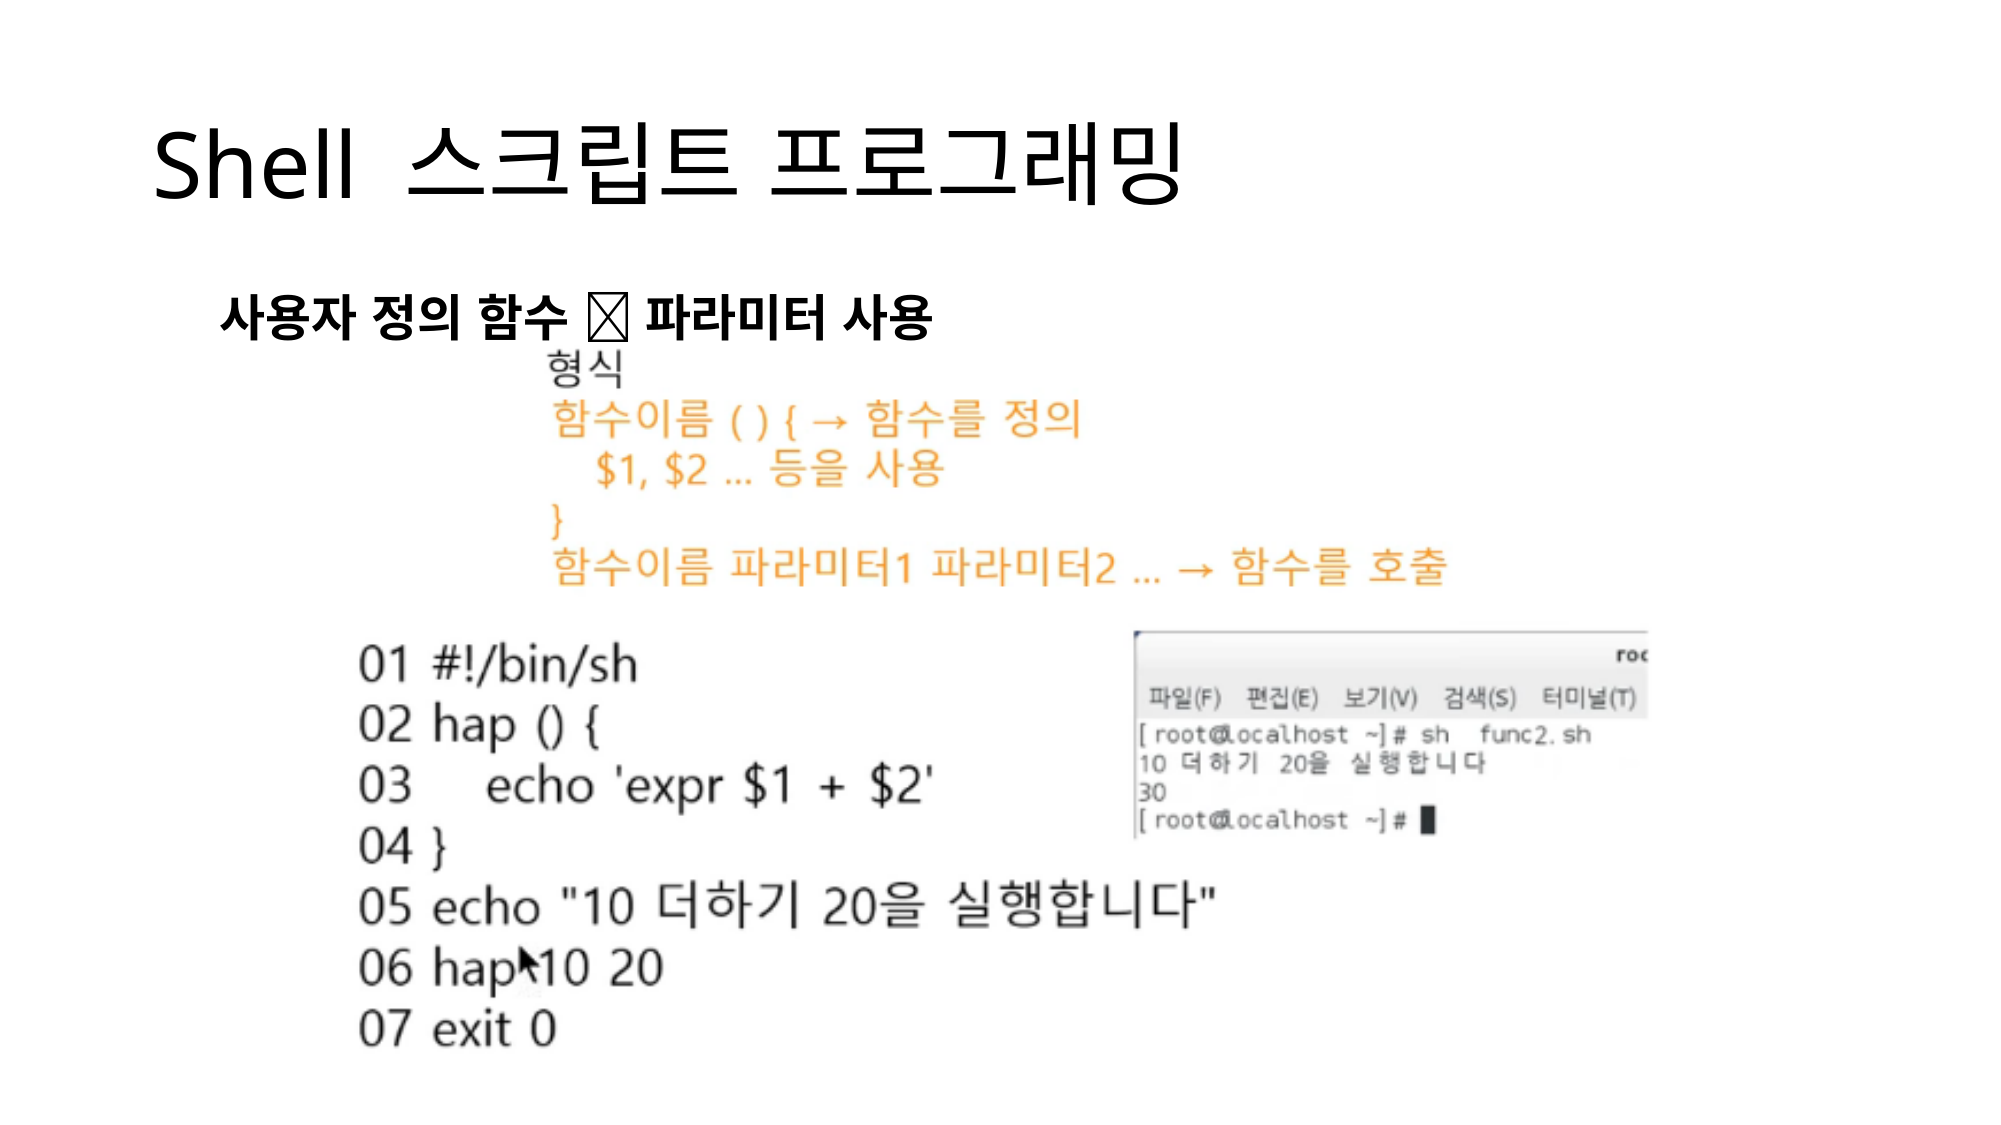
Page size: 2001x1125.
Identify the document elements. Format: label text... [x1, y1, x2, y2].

title Shell 스크립트 프로그래밍 [137, 59, 1863, 278]
picture [544, 344, 1456, 598]
picture [342, 620, 1658, 1065]
text_box 사용자 정의 함수  파라미터 사용 [204, 278, 950, 354]
